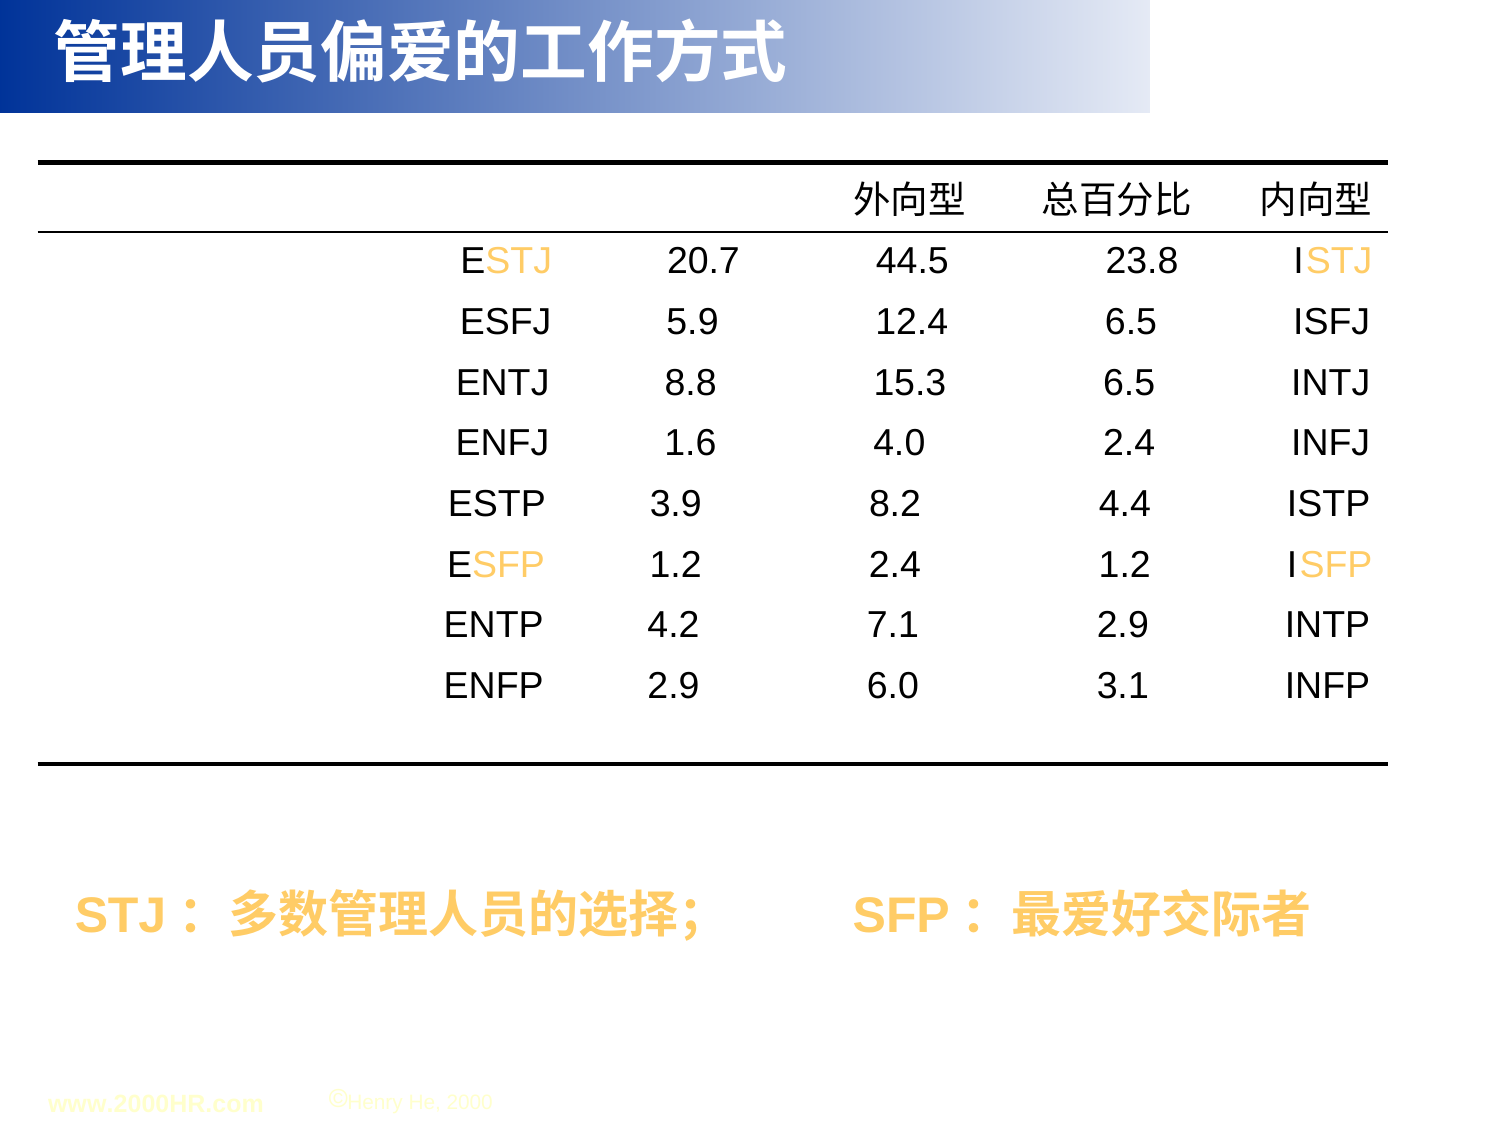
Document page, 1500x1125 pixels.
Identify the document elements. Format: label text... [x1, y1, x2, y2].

table_header 外向型 总百分比 内向型 [38, 165, 1388, 231]
text_box STJ：多数管理人员的选择； SFP：最爱好交际者 [60, 874, 1327, 950]
text_box 管理人员偏爱的工作方式 [7, 2, 803, 98]
table_cell ESTJ 20.7 44.5 23.8 ISTJ ESFJ 5.9 12.4 6.5 ISFJ ENTJ 8.8 15.3 6.5 INTJ ENFJ 1.6 4.0 2.4 INFJ ESTP 3.9 8.2 4.4 ISTP ESFP 1.2 2.4 1.2 ISFP ENTP 4.2 7.1 2.9 INTP ENFP 2.9 6.0 3.1 INFP [38, 233, 1388, 762]
